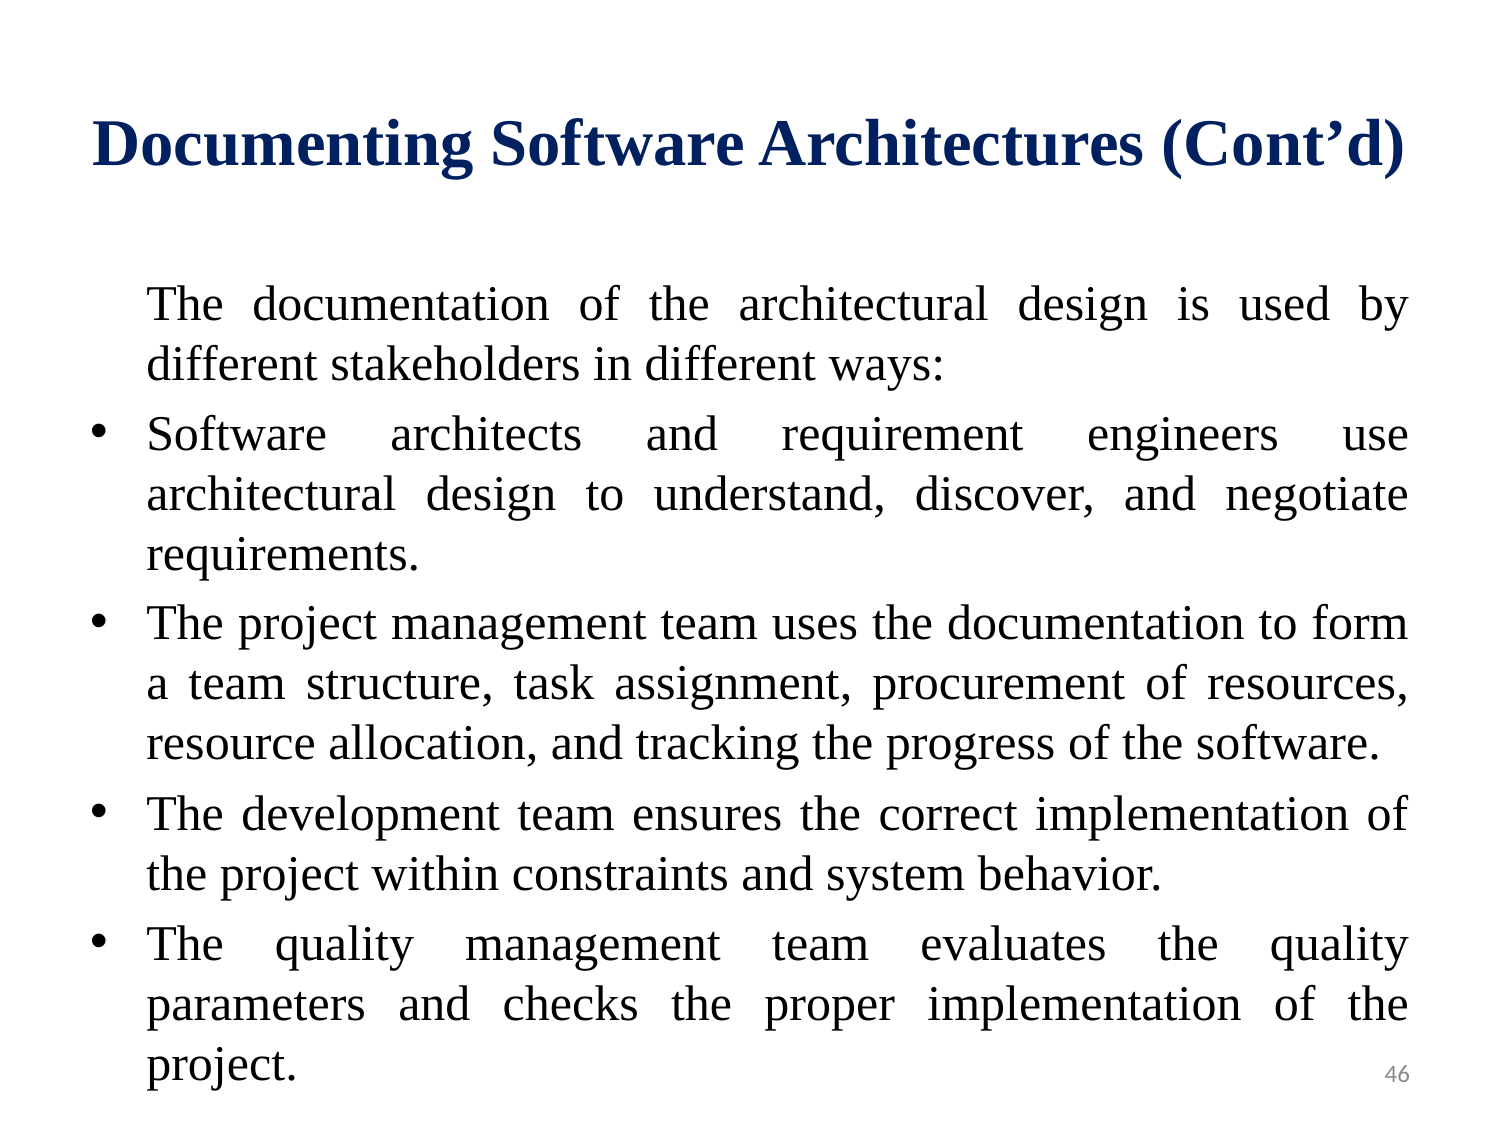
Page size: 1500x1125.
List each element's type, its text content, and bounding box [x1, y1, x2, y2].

list The documentation of the architectural design is used by different stakeholders in different ways: Software architects and requirement engineers use architectural design to understand, discover, and negotiate requirements. The project management team uses the documentation to form a team structure, task assignment, procurement of resources, resource allocation, and tracking the progress of the software. The development team ensures the correct implementation of the project within constraints and system behavior. The quality management team evaluates the quality parameters and checks the proper implementation of the project. [75, 262, 1425, 1075]
title Documenting Software Architectures (Cont’d) [75, 45, 1425, 233]
slide_number 46 [1074, 1042, 1425, 1103]
